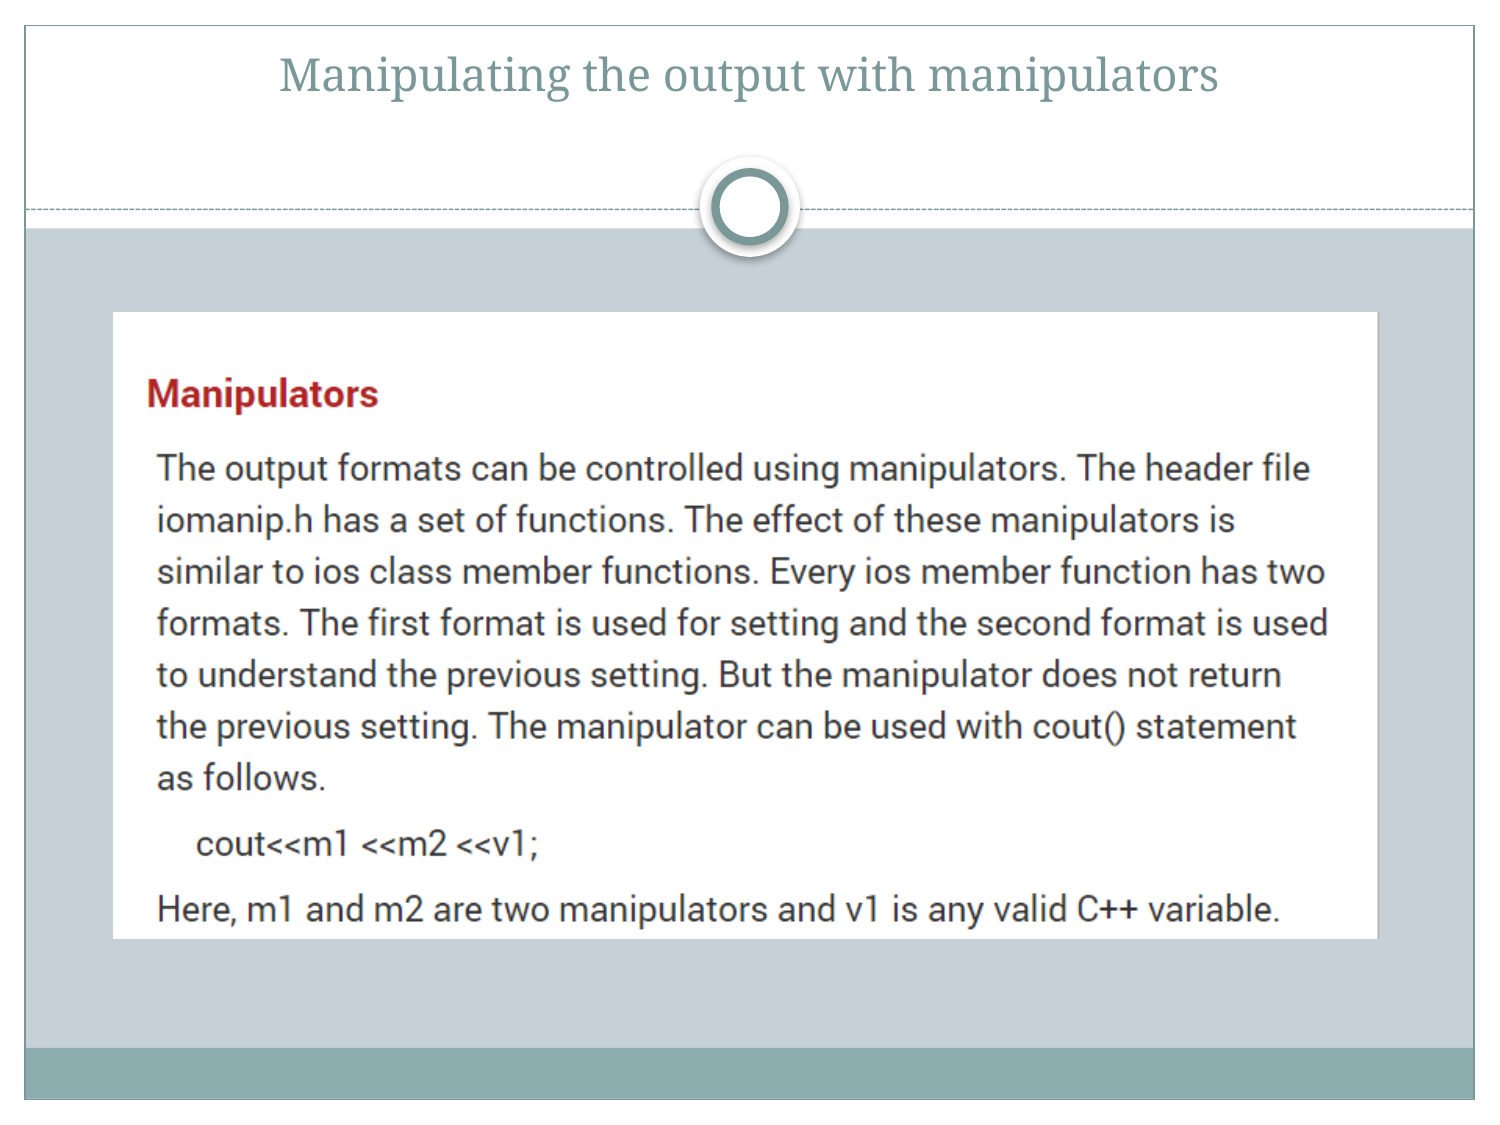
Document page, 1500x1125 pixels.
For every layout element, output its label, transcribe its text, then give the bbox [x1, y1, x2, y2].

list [113, 311, 1381, 939]
title Manipulating the output with manipulators [49, 37, 1450, 162]
